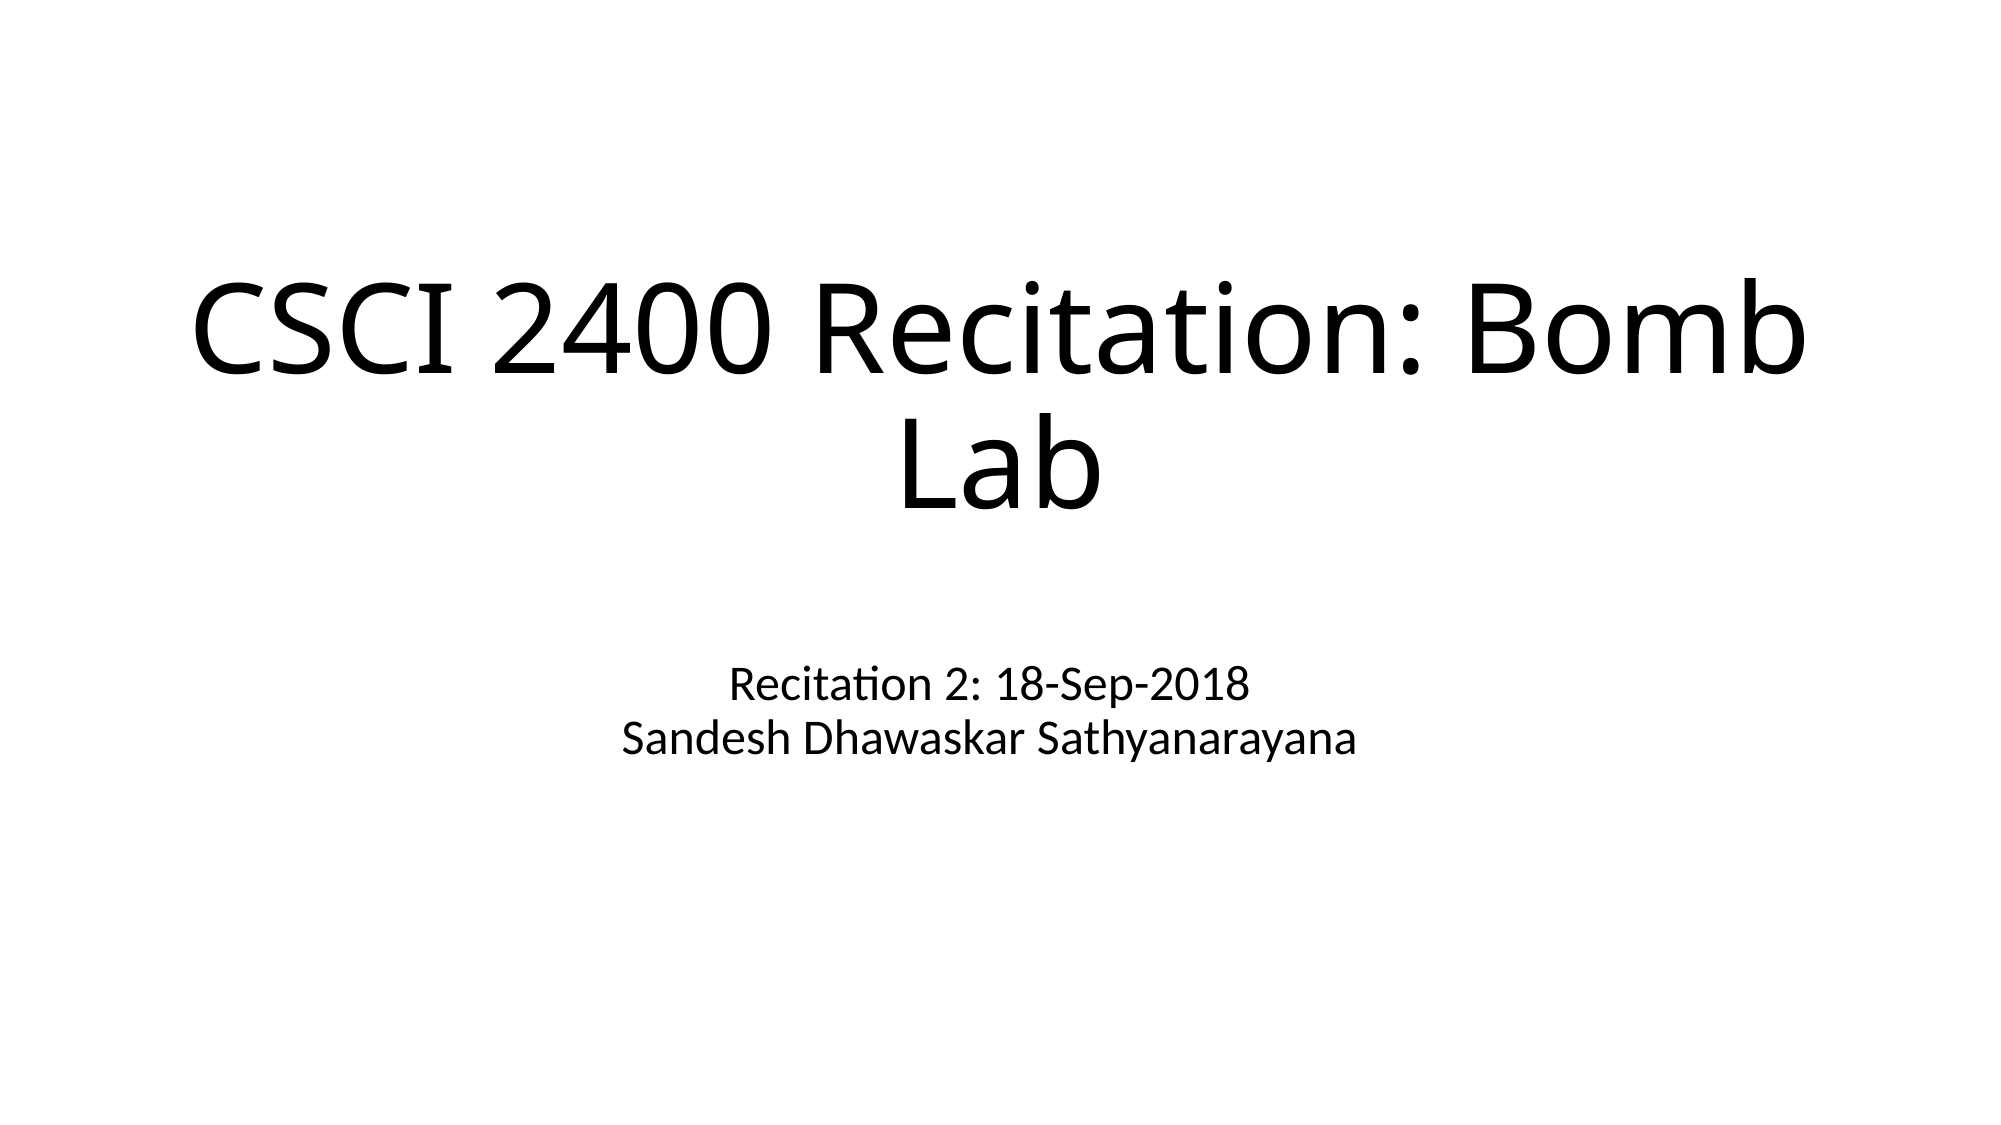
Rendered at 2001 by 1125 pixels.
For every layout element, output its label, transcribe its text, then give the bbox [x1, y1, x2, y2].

text_box Recitation 2: 18-Sep-2018 Sandesh Dhawaskar Sathyanarayana [150, 637, 1830, 1125]
text_box CSCI 2400 Recitation: Bomb Lab [149, 245, 1850, 556]
